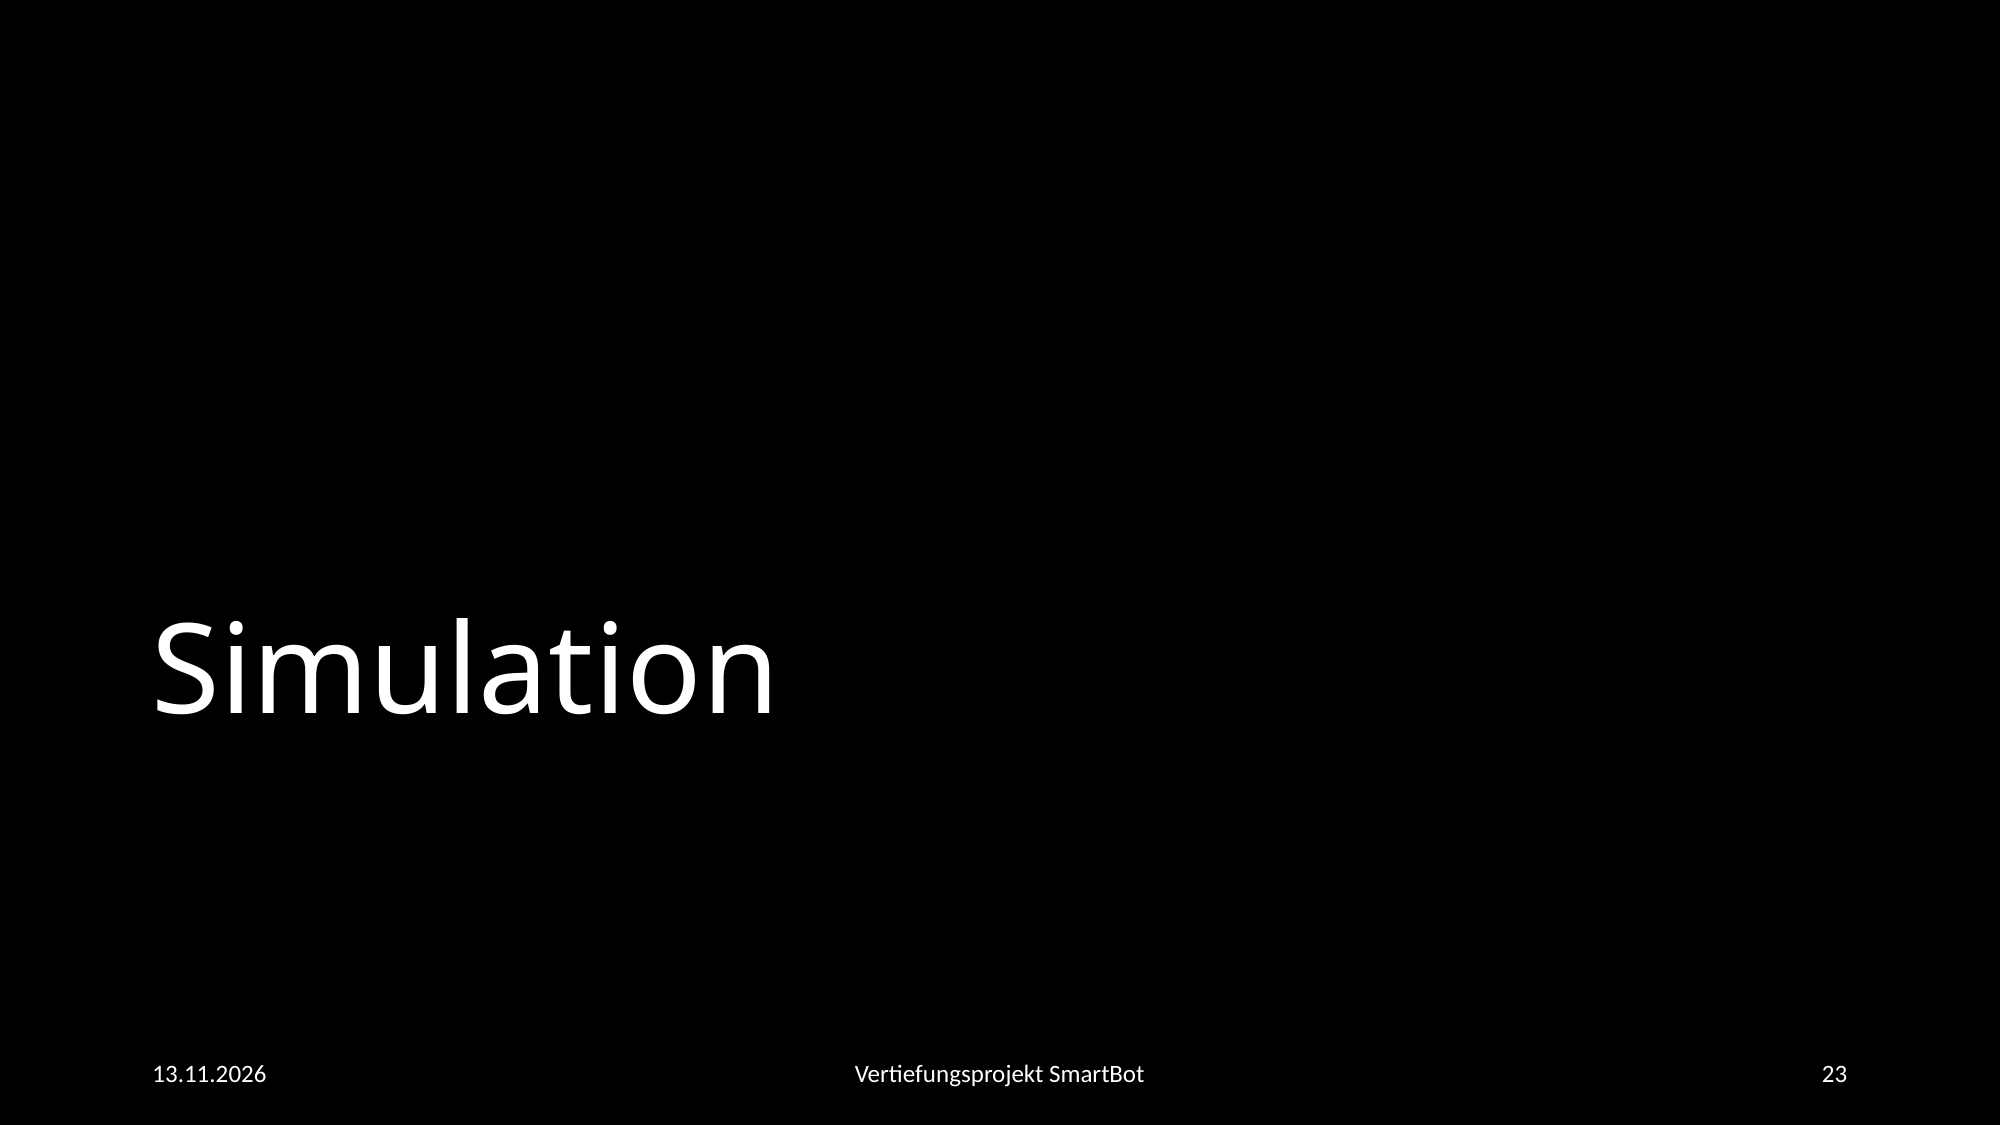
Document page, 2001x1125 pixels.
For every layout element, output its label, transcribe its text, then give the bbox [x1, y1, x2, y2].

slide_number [137, 1042, 588, 1103]
title Simulation [136, 280, 1862, 749]
slide_number 23 [1412, 1042, 1863, 1103]
footer Vertiefungsprojekt SmartBot [662, 1042, 1338, 1103]
